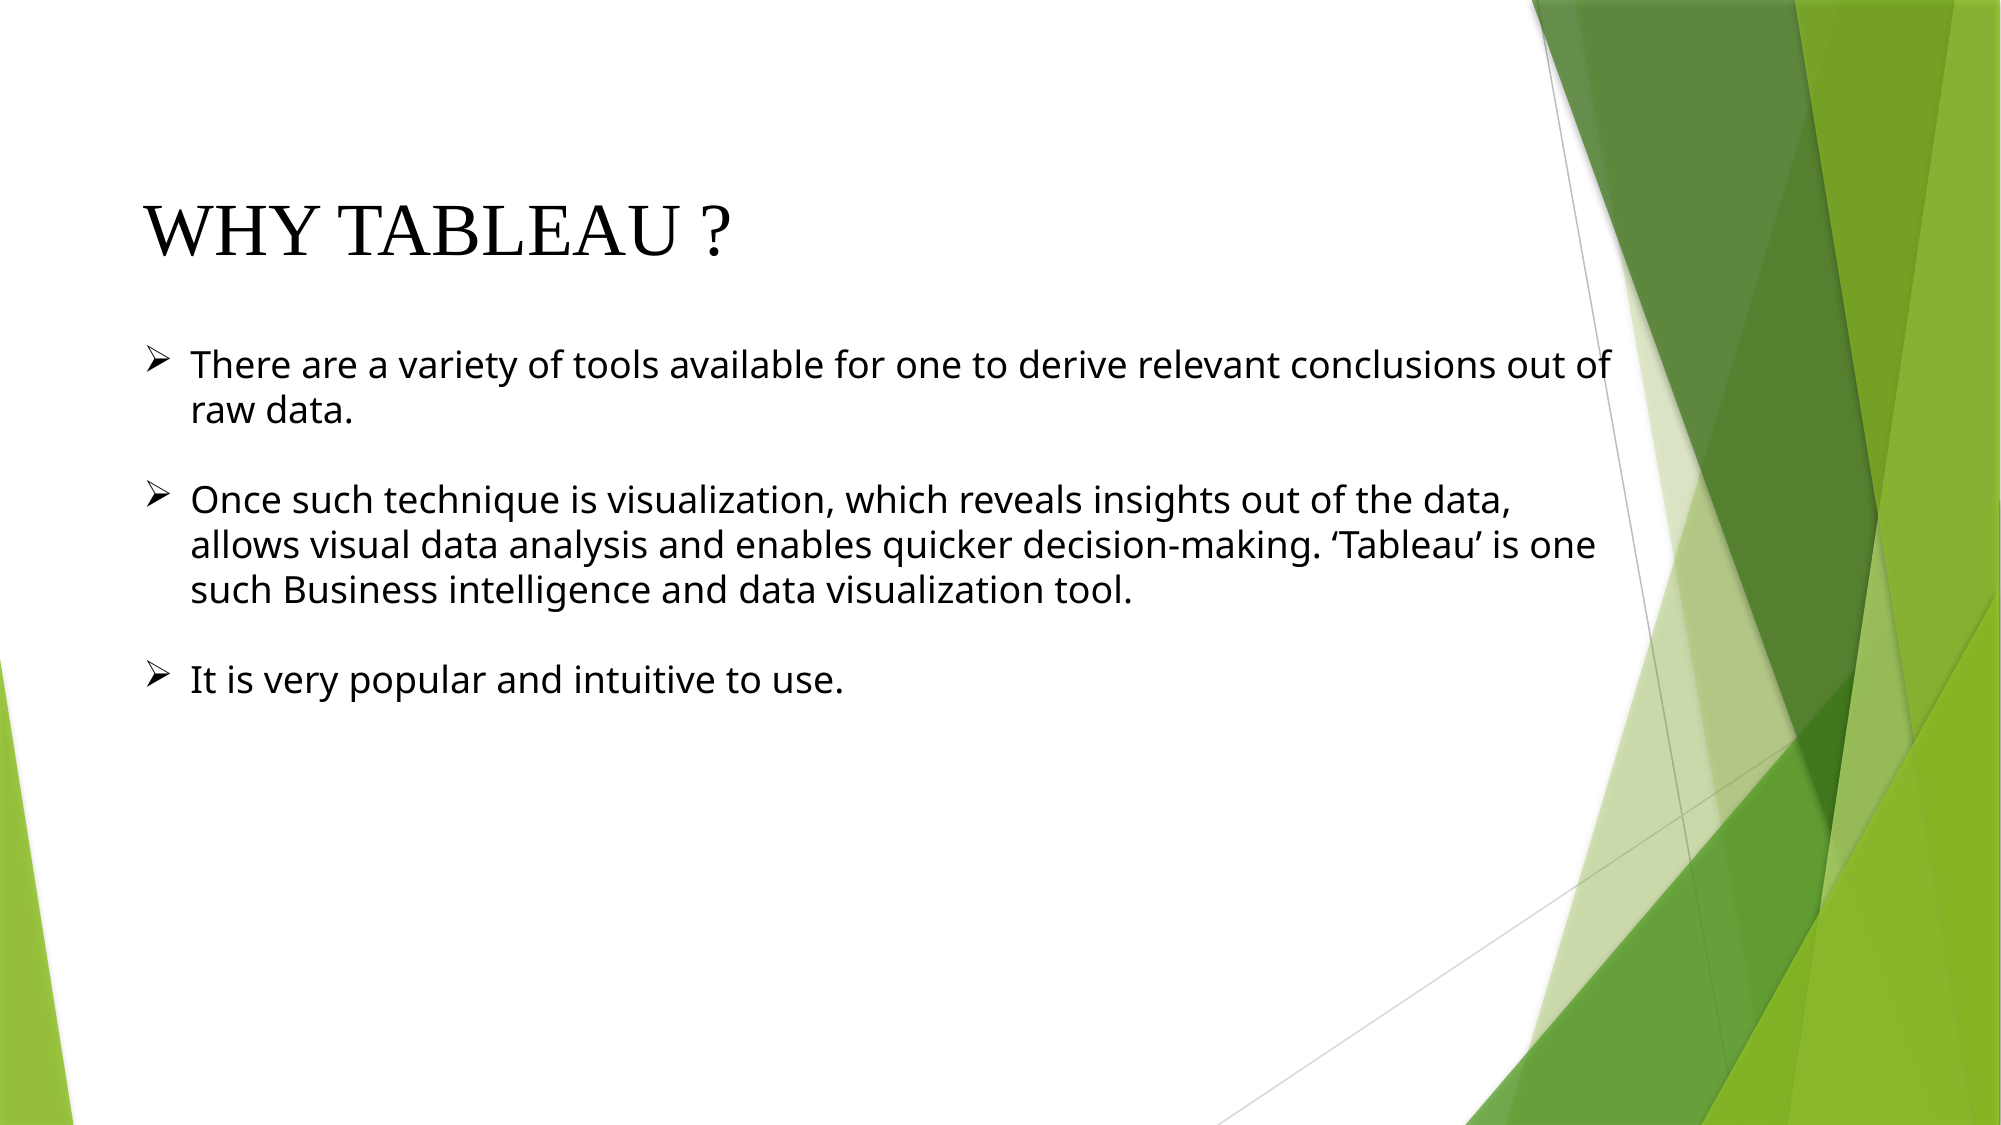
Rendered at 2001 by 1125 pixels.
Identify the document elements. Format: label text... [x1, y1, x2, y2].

text_box There are a variety of tools available for one to derive relevant conclusions out of raw data. Once such technique is visualization, which reveals insights out of the data, allows visual data analysis and enables quicker decision-making. ‘Tableau’ is one such Business intelligence and data visualization tool. It is very popular and intuitive to use. [128, 333, 1631, 754]
text_box WHY TABLEAU ? [128, 173, 1904, 278]
